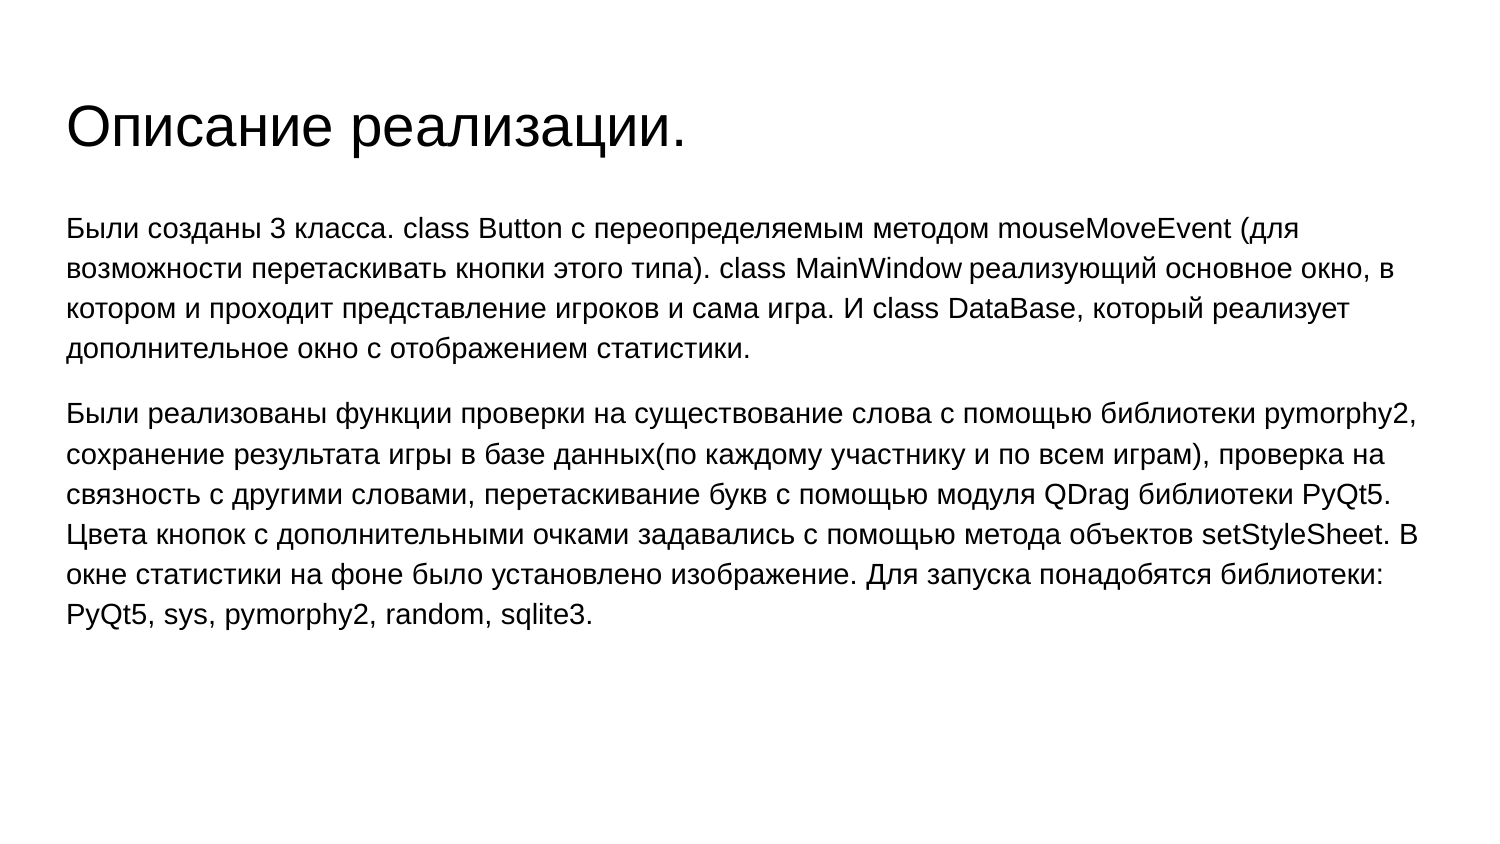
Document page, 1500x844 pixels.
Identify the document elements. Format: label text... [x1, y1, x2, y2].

title Описание реализации. [51, 72, 1449, 167]
list Были созданы 3 класса. class Button с переопределяемым методом mouseMoveEvent (для возможности перетаскивать кнопки этого типа). class MainWindow реализующий основное окно, в котором и проходит представление игроков и сама игра. И class DataBase, который реализует дополнительное окно с отображением статистики. Были реализованы функции проверки на существование слова с помощью библиотеки pymorphy2, сохранение результата игры в базе данных(по каждому участнику и по всем играм), проверка на связность с другими словами, перетаскивание букв с помощью модуля QDrag библиотеки PyQt5. Цвета кнопок с дополнительными очками задавались с помощью метода объектов setStyleSheet. В окне статистики на фоне было установлено изображение. Для запуска понадобятся библиотеки: PyQt5, sys, pymorphy2, random, sqlite3. [51, 189, 1449, 750]
